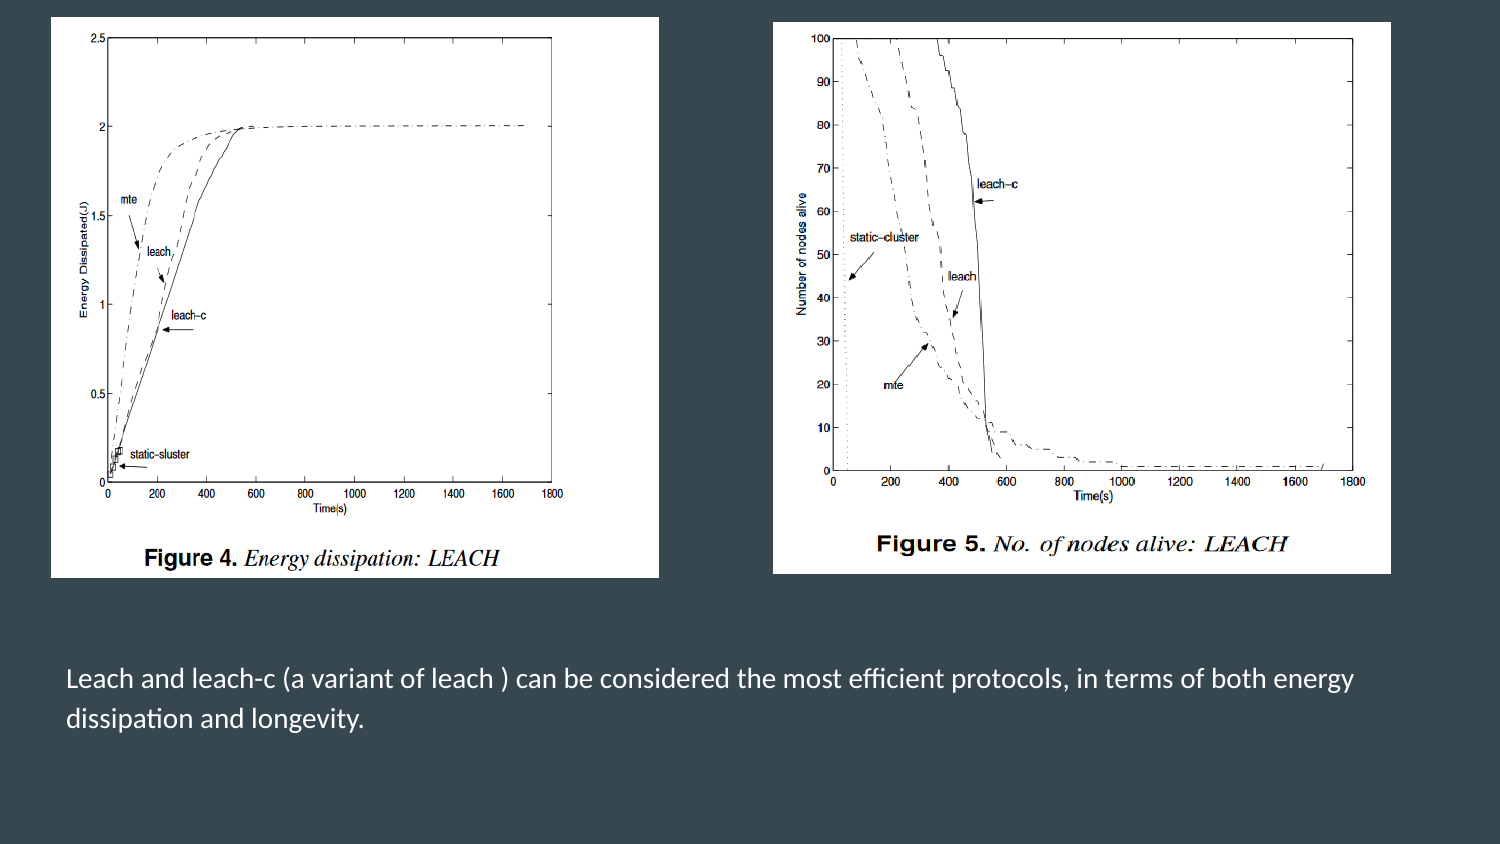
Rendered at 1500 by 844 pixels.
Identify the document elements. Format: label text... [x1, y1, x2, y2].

picture [50, 17, 659, 579]
list Leach and leach-c (a variant of leach ) can be considered the most efficient protocols, in terms of both energy dissipation and longevity. [51, 639, 1449, 820]
picture [773, 21, 1391, 574]
